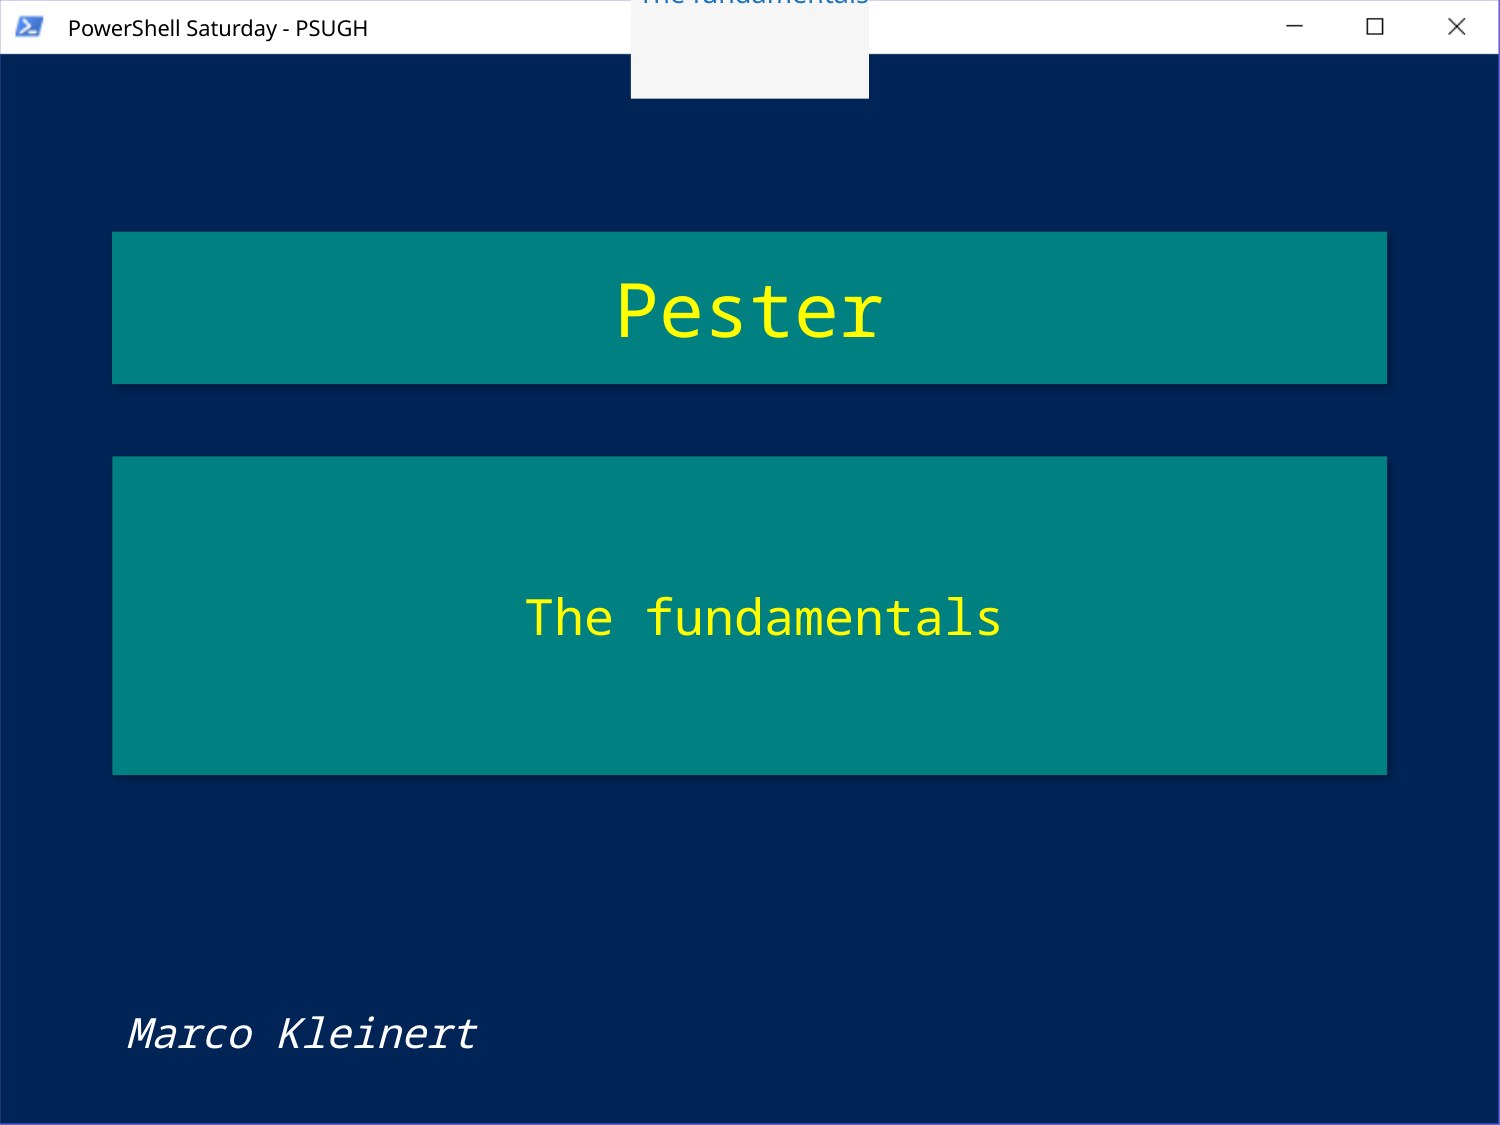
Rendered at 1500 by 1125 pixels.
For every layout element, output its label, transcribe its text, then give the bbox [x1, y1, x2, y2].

title Pester [112, 231, 1388, 385]
list Marco Kleinert [110, 999, 869, 1093]
list The fundamentals [112, 456, 1388, 776]
picture [0, 0, 1500, 1125]
text_box The fundamentals [630, 0, 869, 99]
